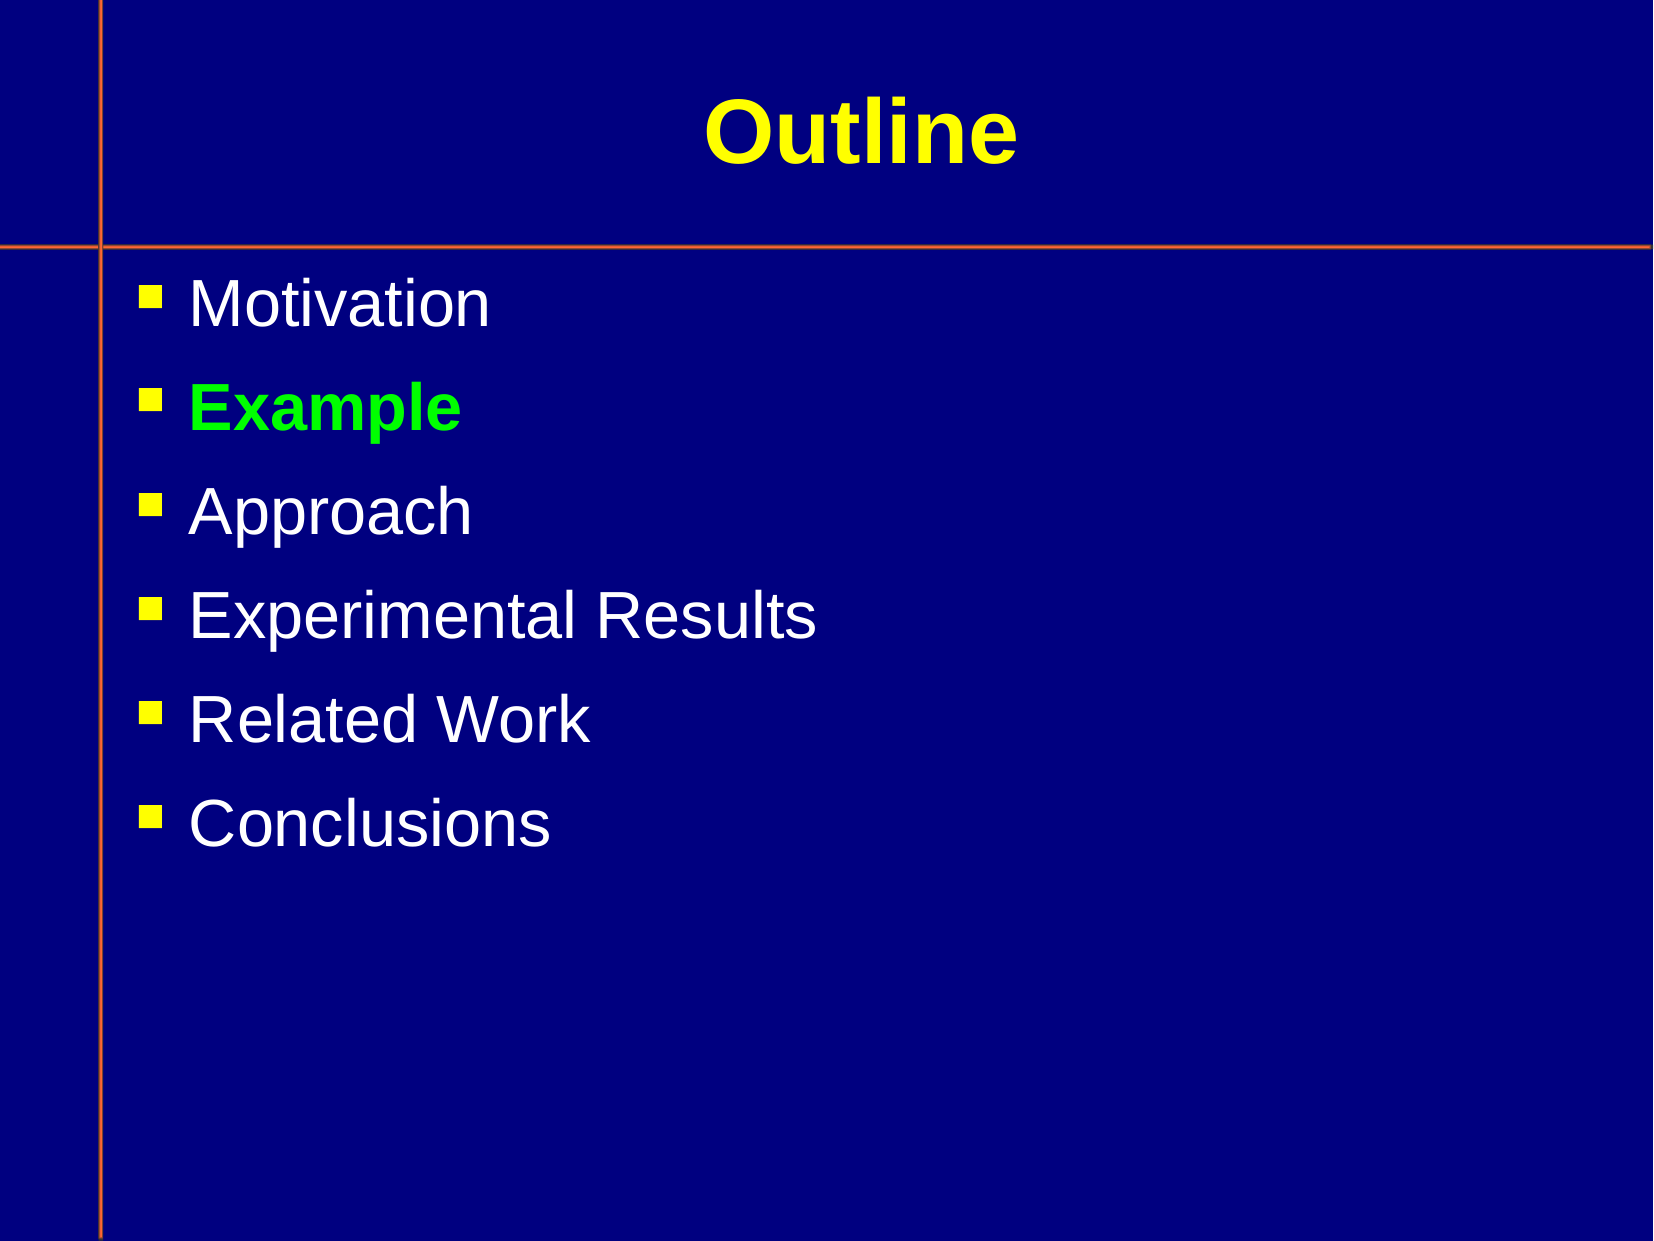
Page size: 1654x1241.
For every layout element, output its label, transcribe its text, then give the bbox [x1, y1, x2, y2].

list Motivation Example Approach Experimental Results Related Work Conclusions [117, 262, 1606, 1200]
title Outline [117, 25, 1606, 234]
